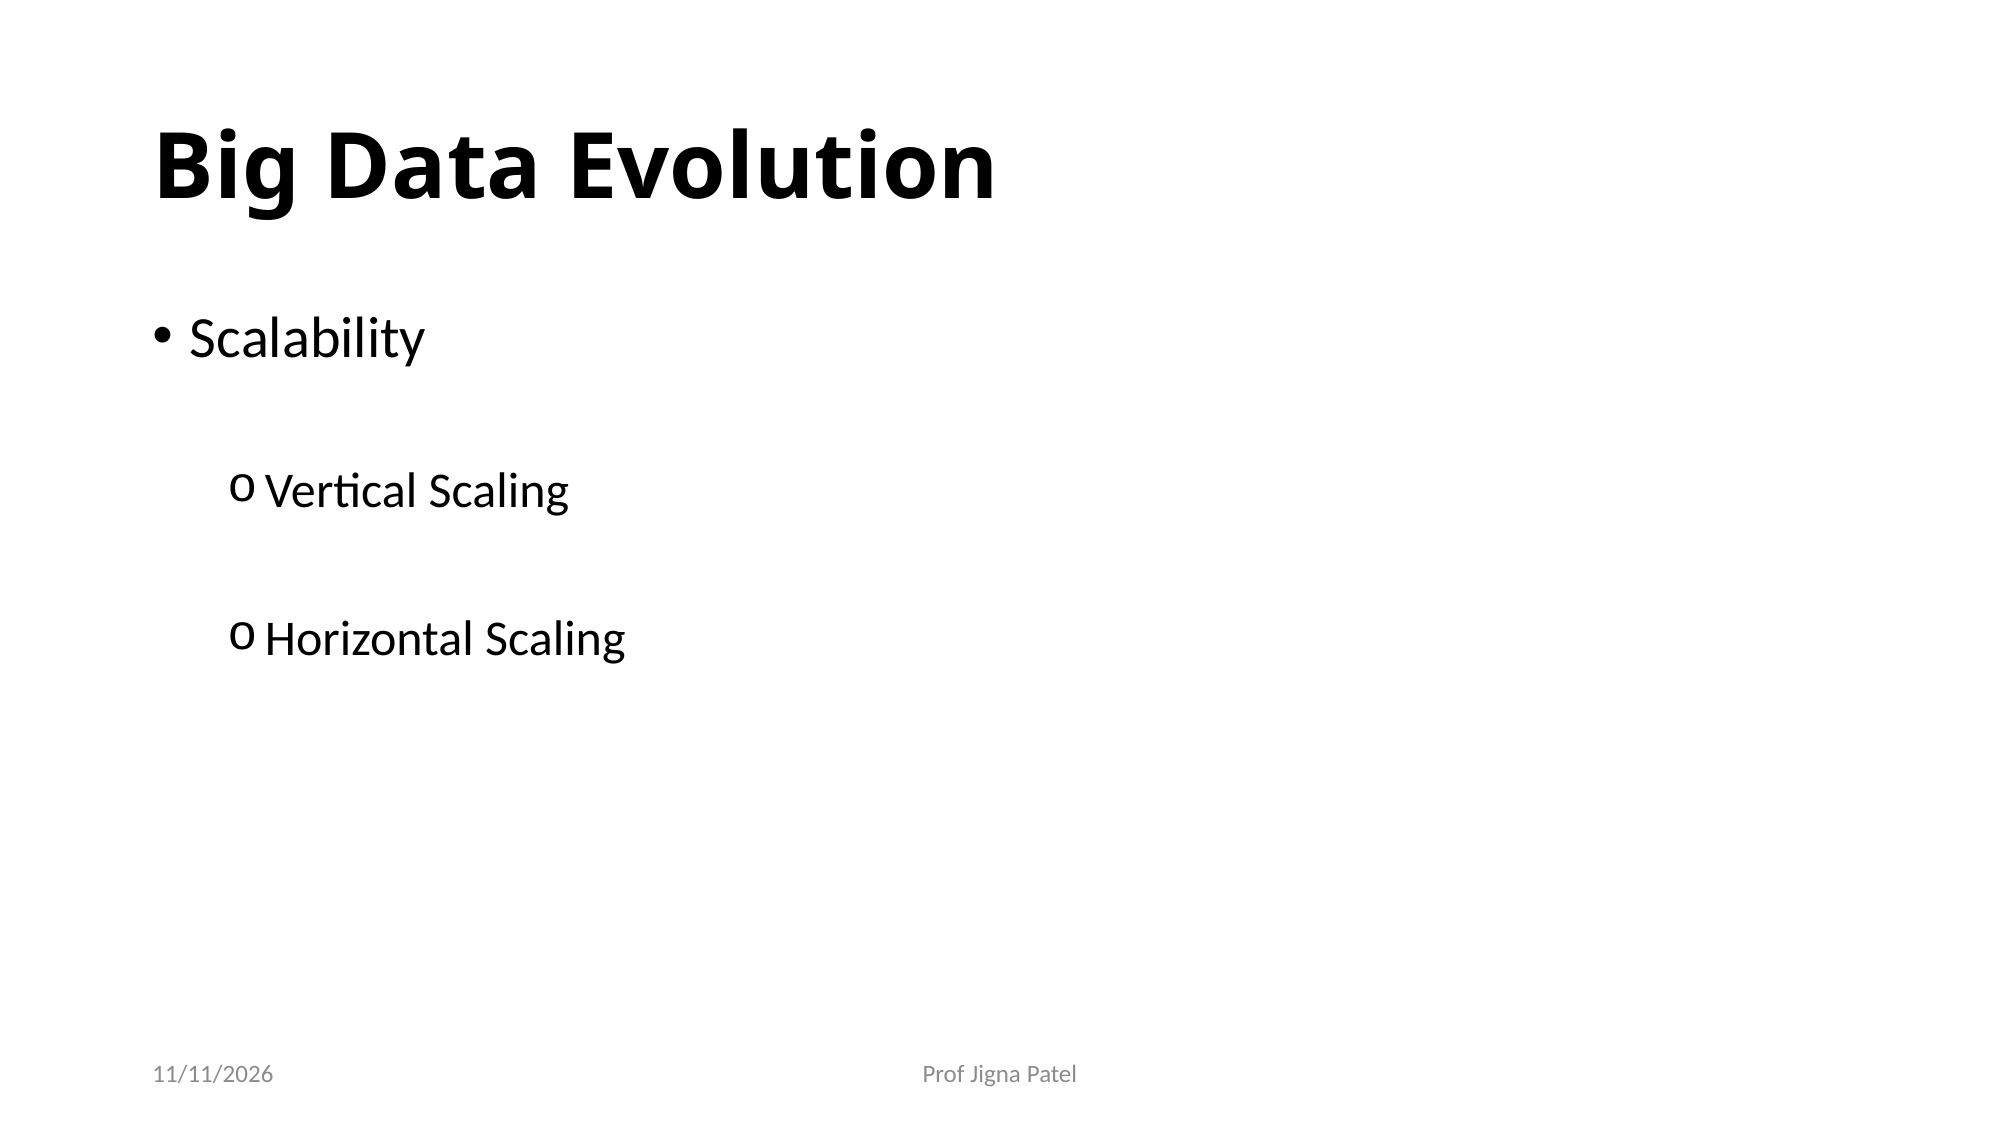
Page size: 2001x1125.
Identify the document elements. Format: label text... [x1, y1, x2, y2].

list Scalability Vertical Scaling Horizontal Scaling [137, 299, 1863, 1014]
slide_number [137, 1042, 588, 1103]
title Big Data Evolution [137, 59, 1863, 278]
footer Prof Jigna Patel [662, 1042, 1338, 1103]
